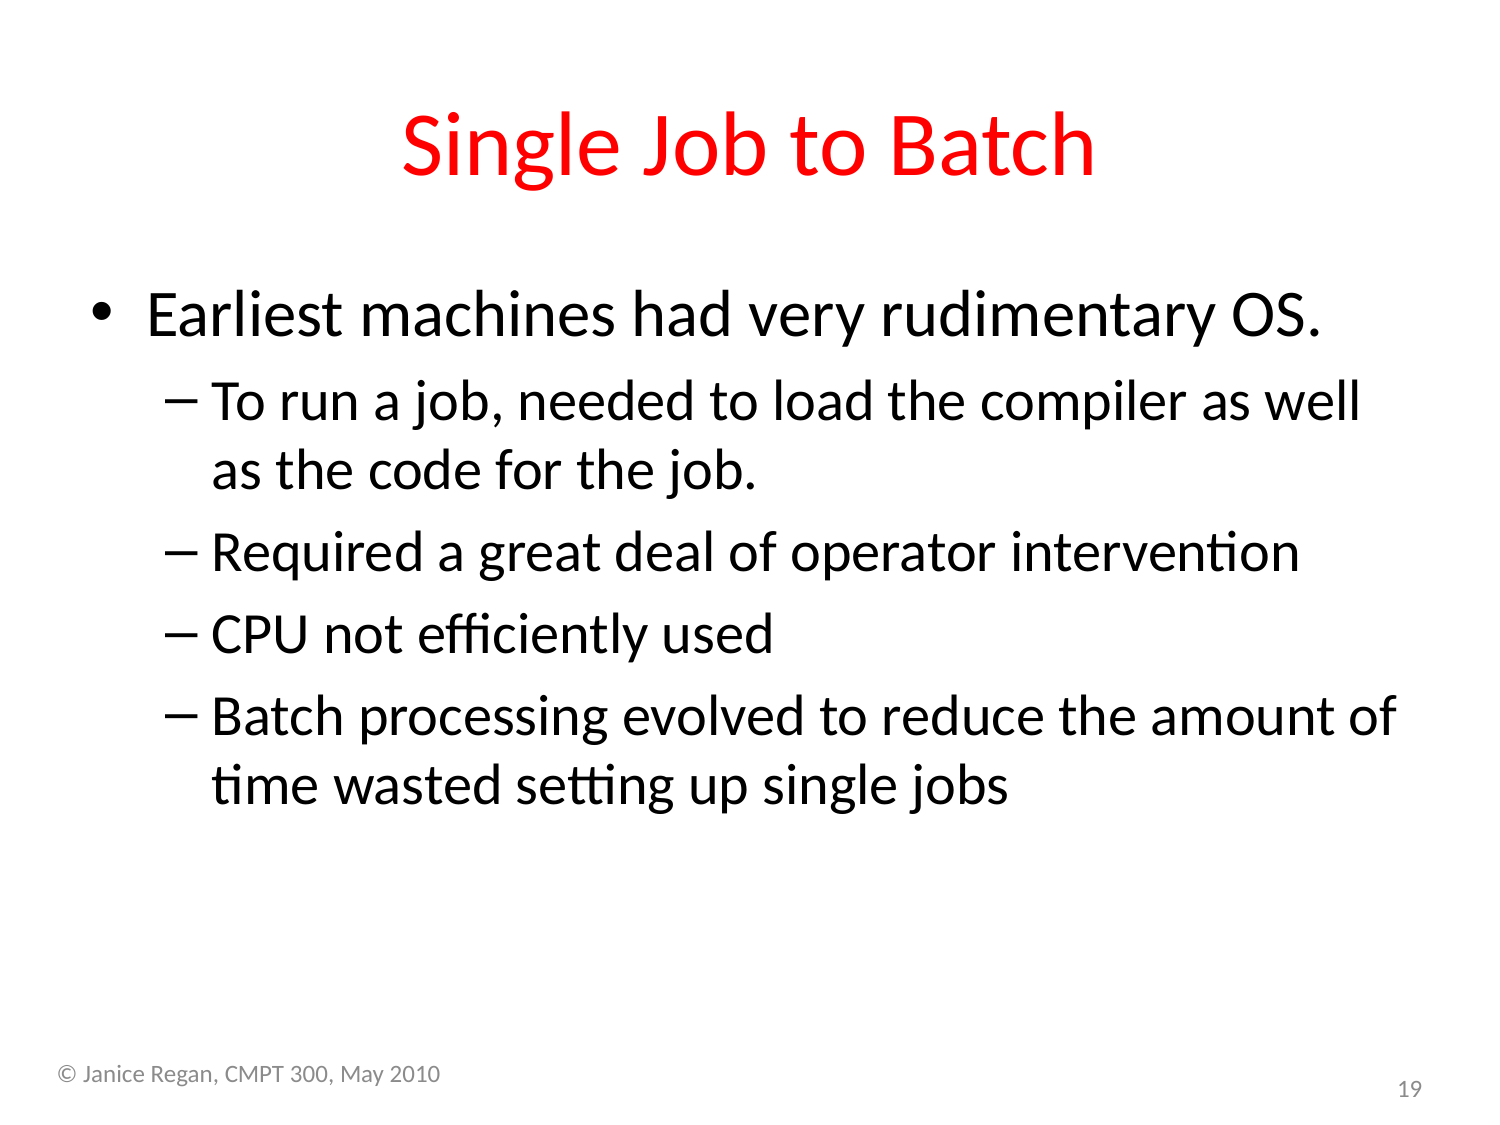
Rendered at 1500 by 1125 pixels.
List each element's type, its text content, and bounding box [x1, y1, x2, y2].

title Single Job to Batch [75, 45, 1425, 233]
list Earliest machines had very rudimentary OS. To run a job, needed to load the compiler as well as the code for the job. Required a great deal of operator intervention CPU not efficiently used Batch processing evolved to reduce the amount of time wasted setting up single jobs [75, 262, 1425, 1005]
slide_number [41, 1050, 762, 1125]
slide_number 19 [1125, 1050, 1438, 1125]
